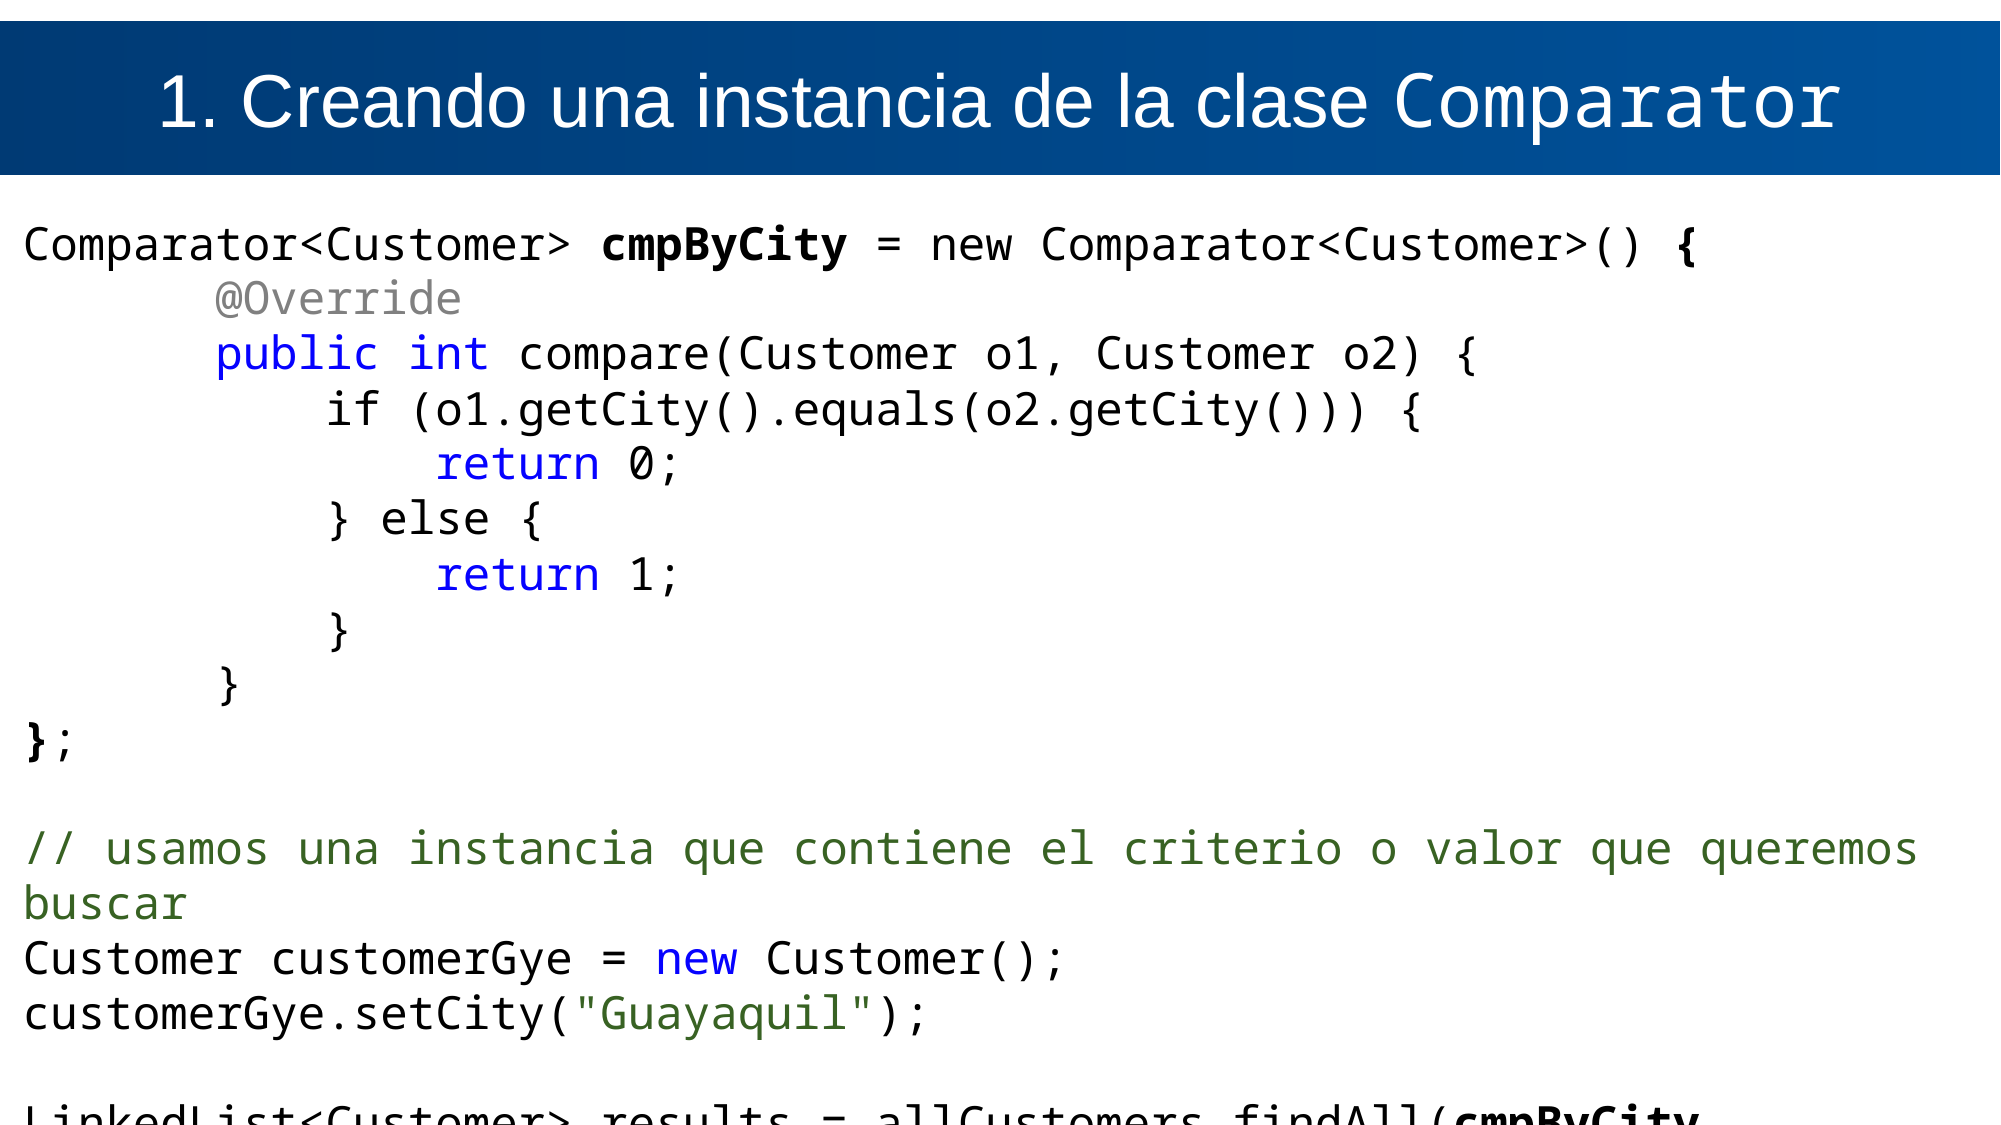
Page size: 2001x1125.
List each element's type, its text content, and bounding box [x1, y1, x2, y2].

text_box Comparator<Customer> cmpByCity = new Comparator<Customer>() { @Override public int compare(Customer o1, Customer o2) { if (o1.getCity().equals(o2.getCity())) { return 0; } else { return 1; } } }; // usamos una instancia que contiene el criterio o valor que queremos buscar Customer customerGye = new Customer(); customerGye.setCity("Guayaquil"); LinkedList<Customer> results = allCustomers.findAll(cmpByCity, customerGye); [22, 214, 1978, 1125]
text_box 1. Creando una instancia de la clase Comparator [0, 20, 2000, 175]
